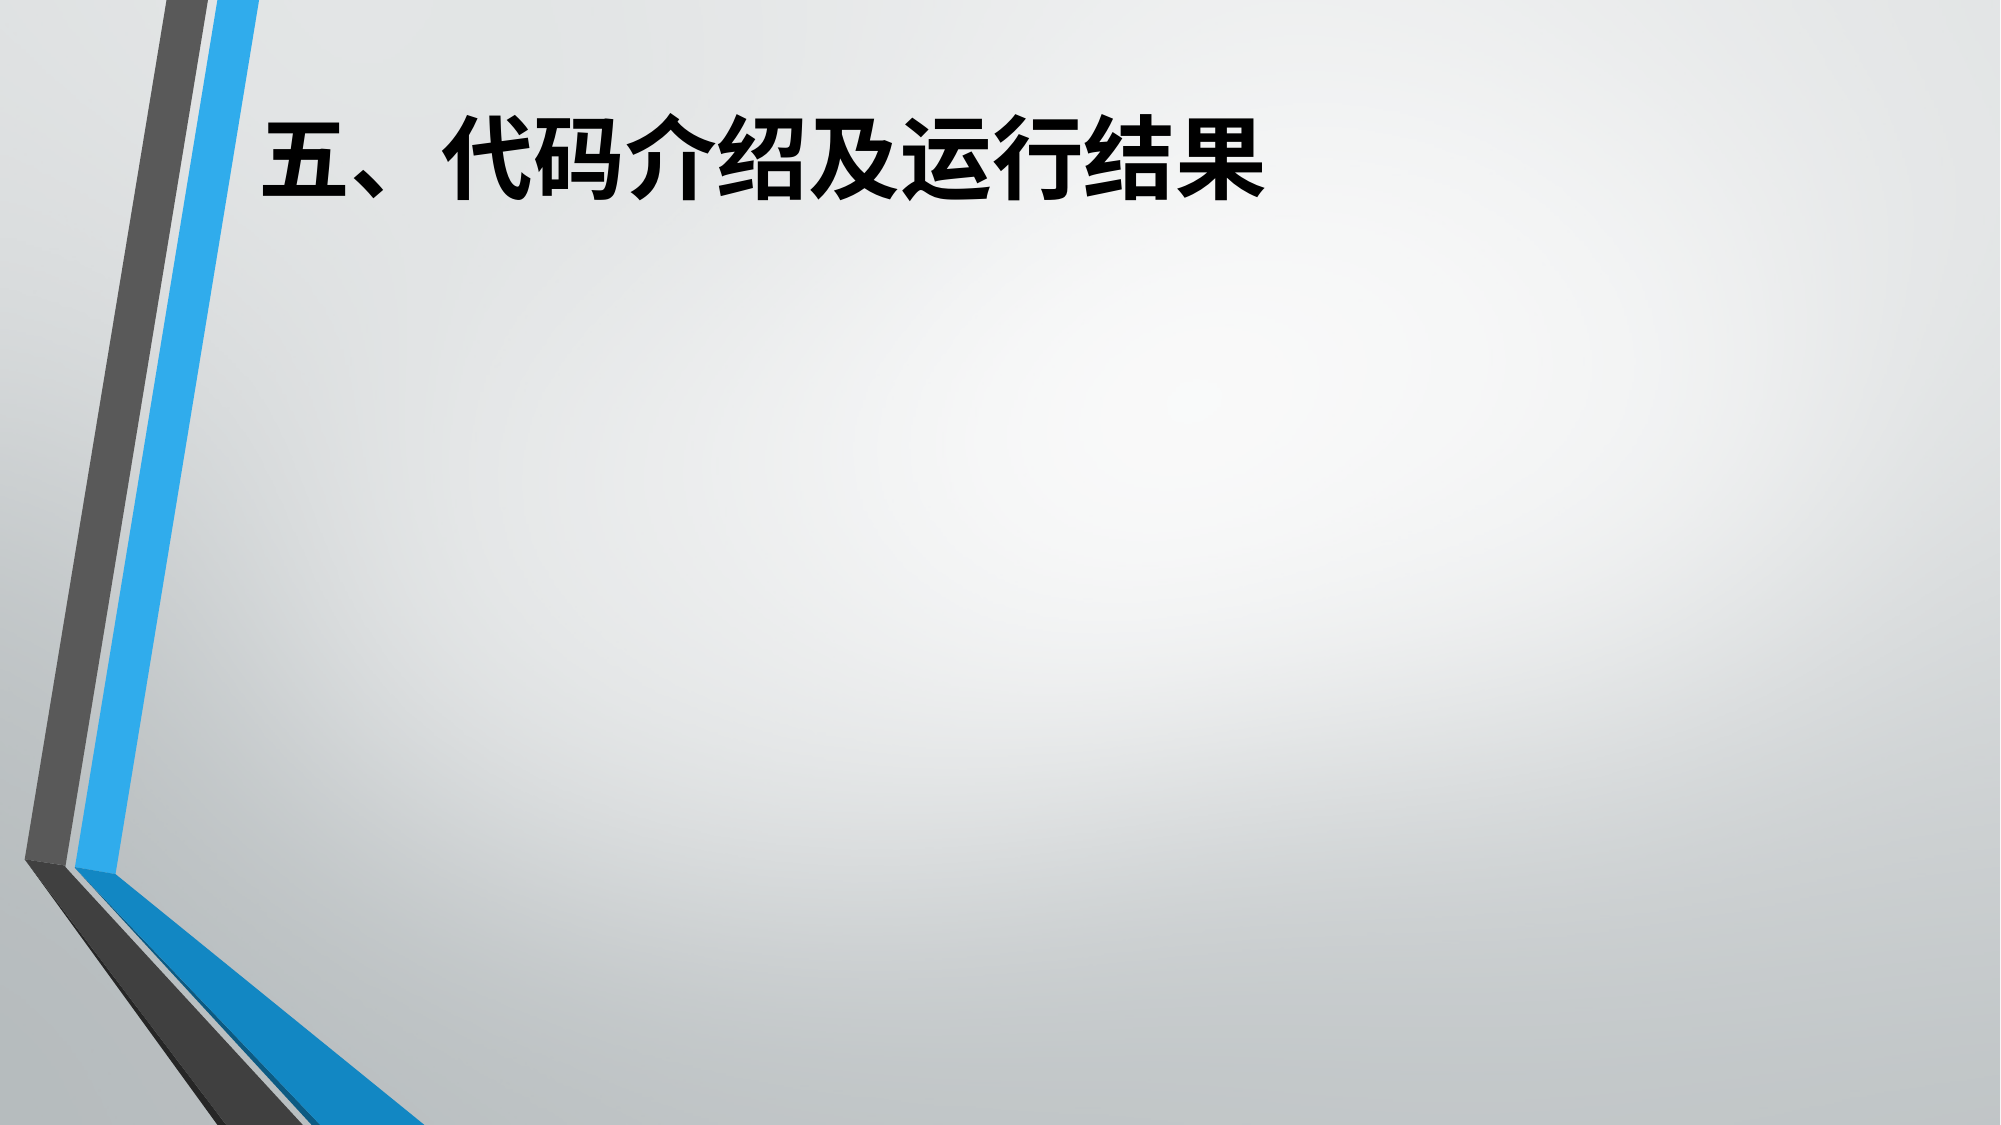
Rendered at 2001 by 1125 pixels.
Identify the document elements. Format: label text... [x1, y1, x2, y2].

title 五、代码介绍及运行结果 [243, 12, 1887, 300]
